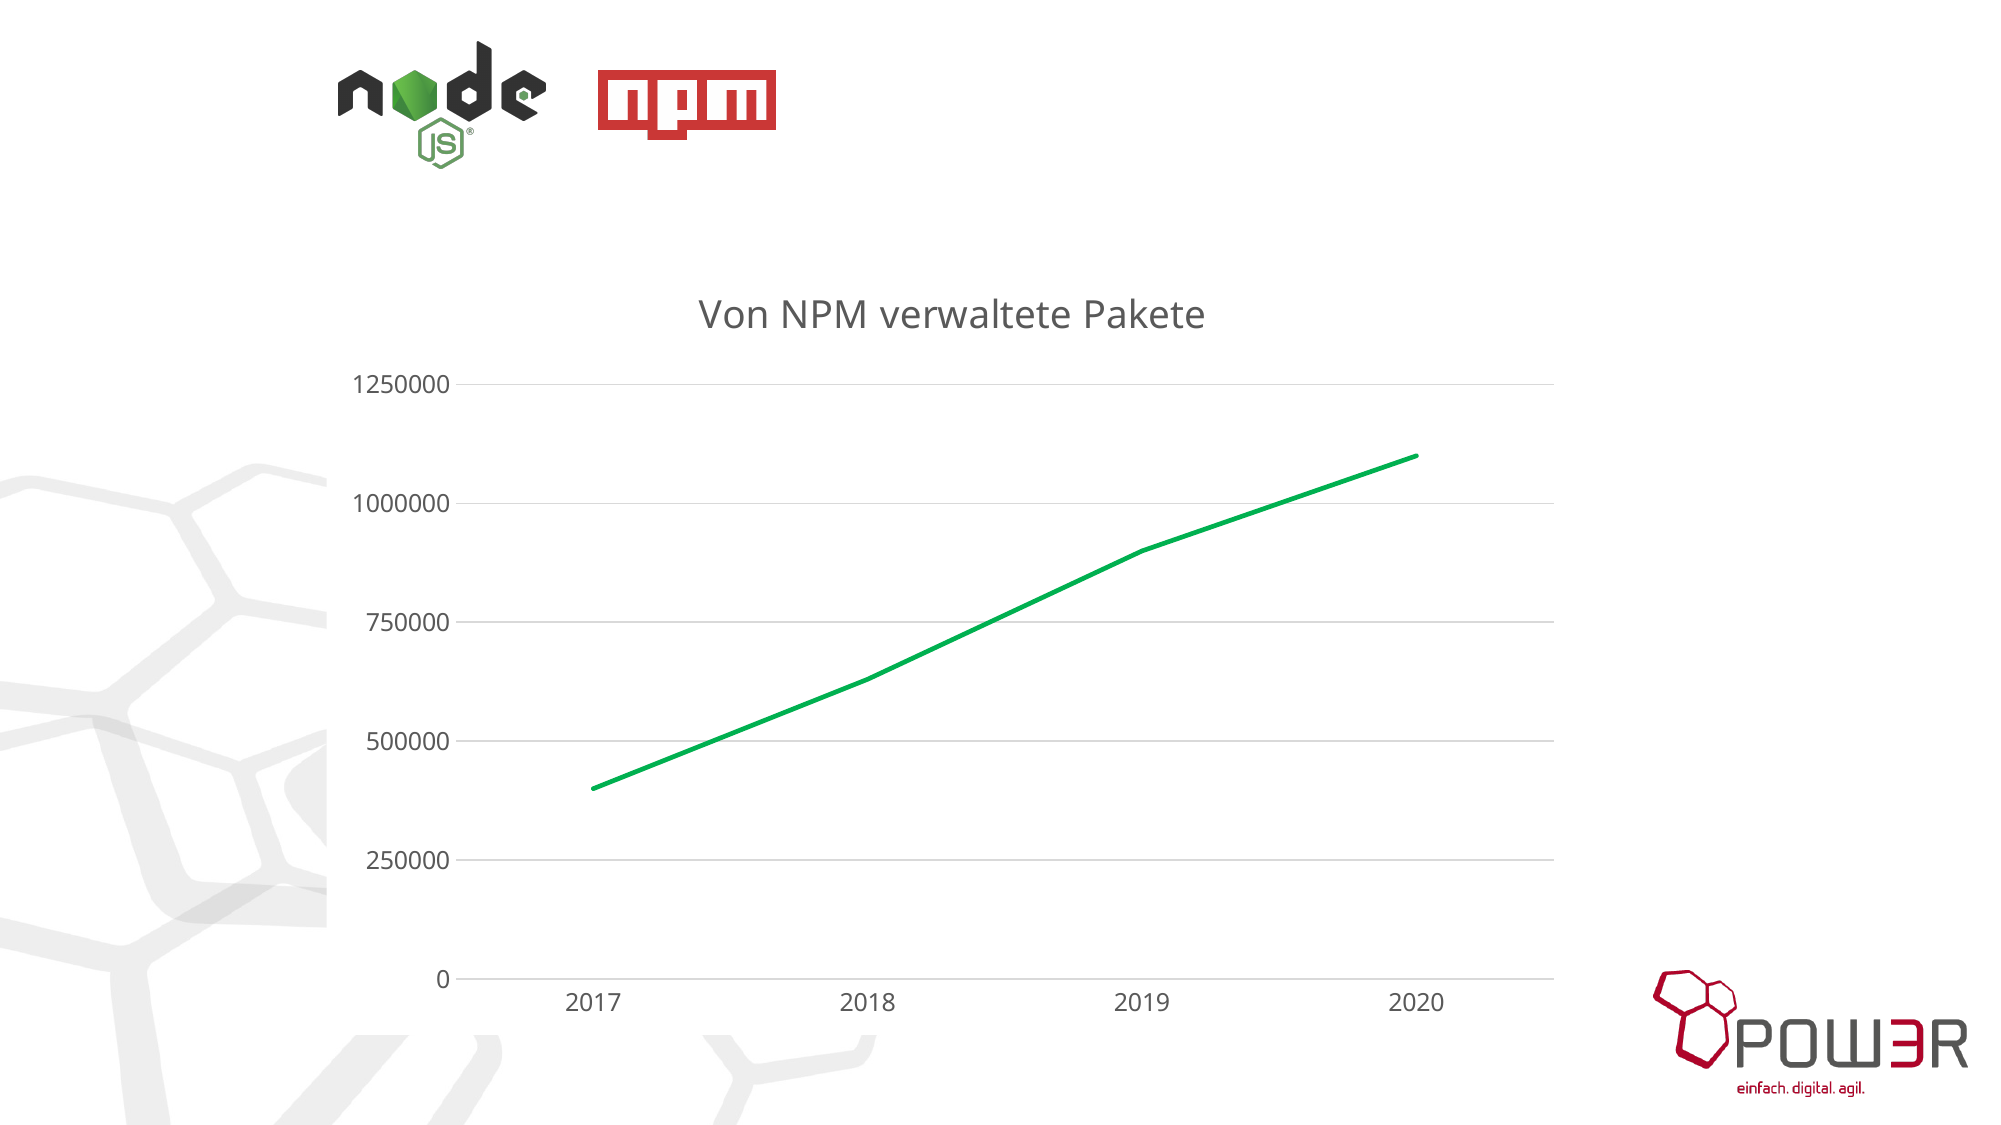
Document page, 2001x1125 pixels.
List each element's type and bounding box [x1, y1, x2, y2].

picture [1653, 970, 1968, 1097]
picture [0, 40, 1000, 1125]
chart [326, 251, 1579, 1036]
picture [598, 69, 776, 140]
